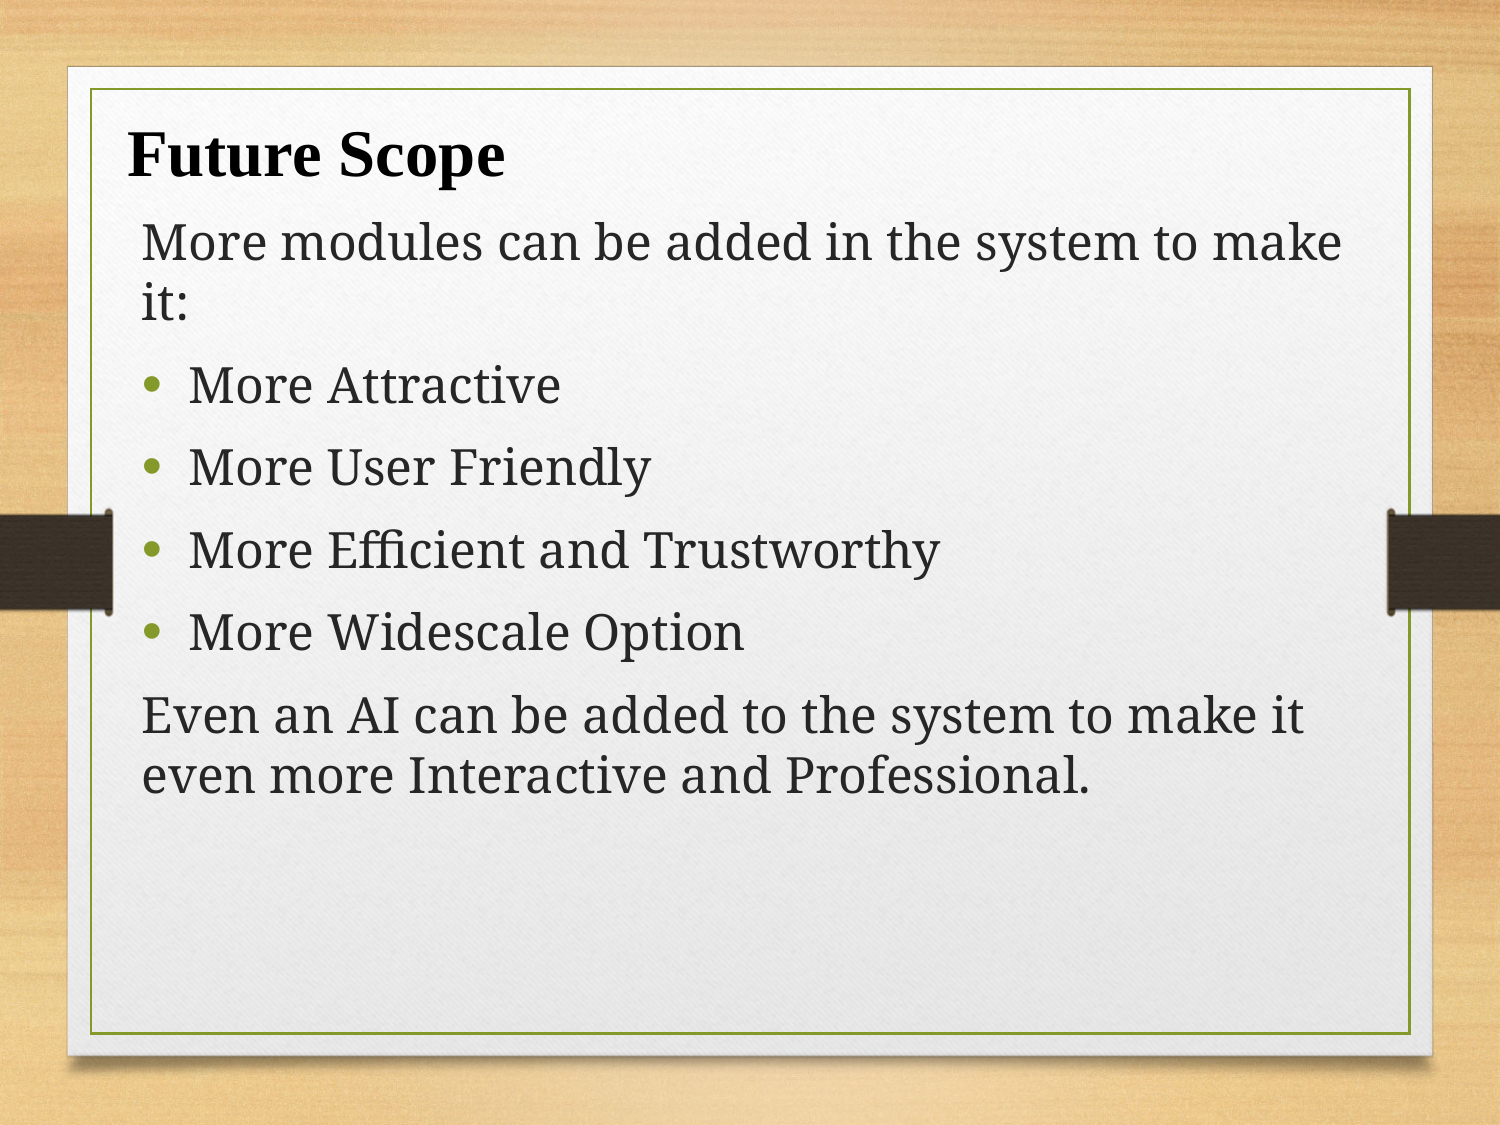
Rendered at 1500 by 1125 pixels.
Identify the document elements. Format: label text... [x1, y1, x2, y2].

text_box More modules can be added in the system to make it: More Attractive More User Friendly More Efficient and Trustworthy More Widescale Option Even an AI can be added to the system to make it even more Interactive and Professional. [127, 203, 1373, 1012]
picture [0, 0, 1500, 1125]
title Future Scope [127, 95, 750, 203]
